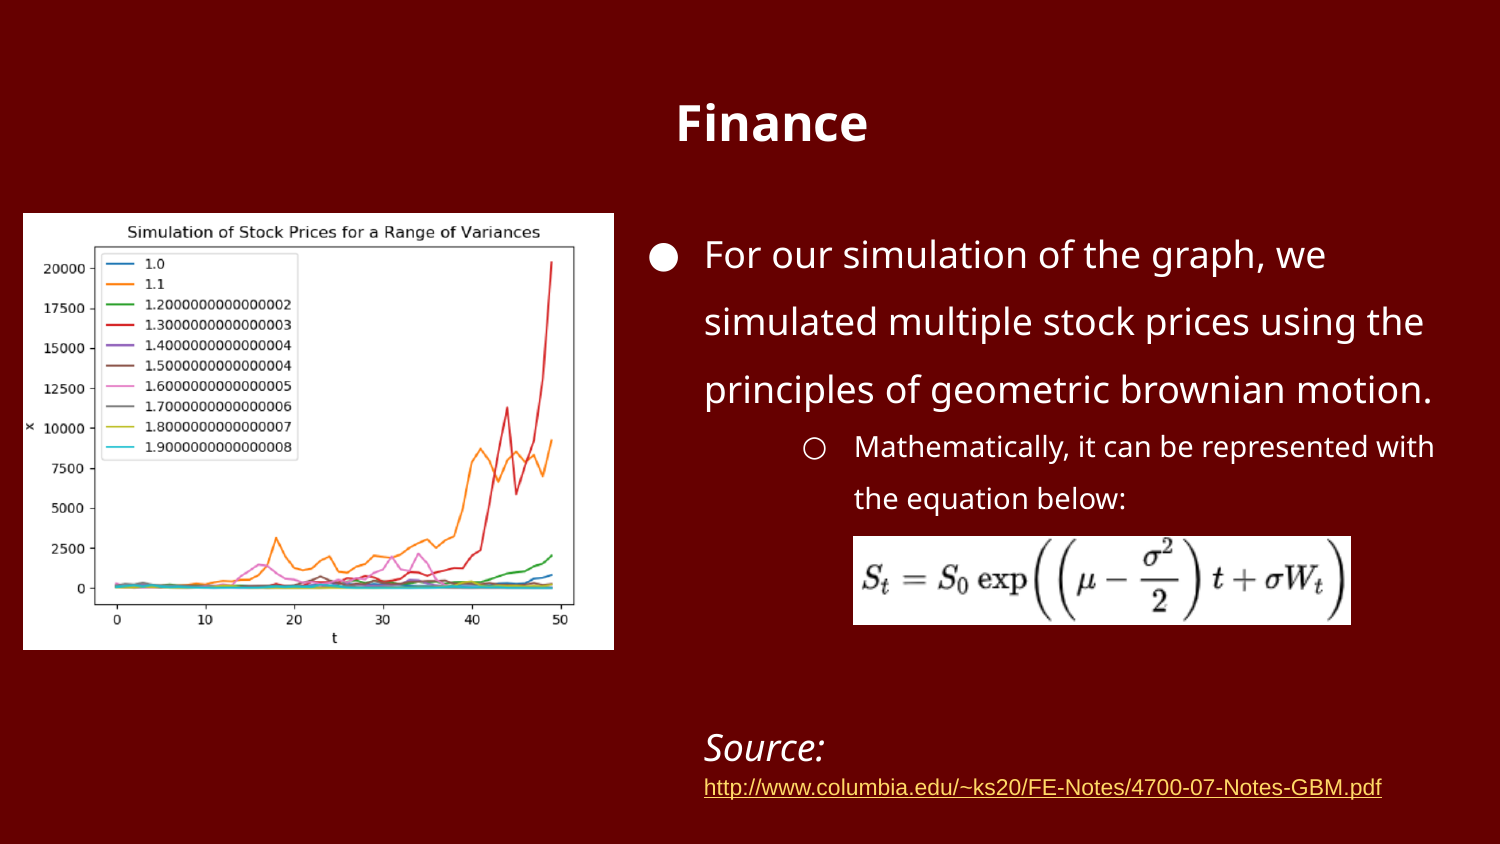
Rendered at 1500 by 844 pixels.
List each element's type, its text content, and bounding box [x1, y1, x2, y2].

list Finance [660, 46, 1047, 194]
picture [22, 213, 615, 650]
list For our simulation of the graph, we simulated multiple stock prices using the principles of geometric brownian motion. Mathematically, it can be represented with the equation below: Source: http://www.columbia.edu/~ks20/FE-Notes/4700-07-Notes-GBM.pdf [613, 193, 1500, 651]
picture [853, 536, 1351, 625]
